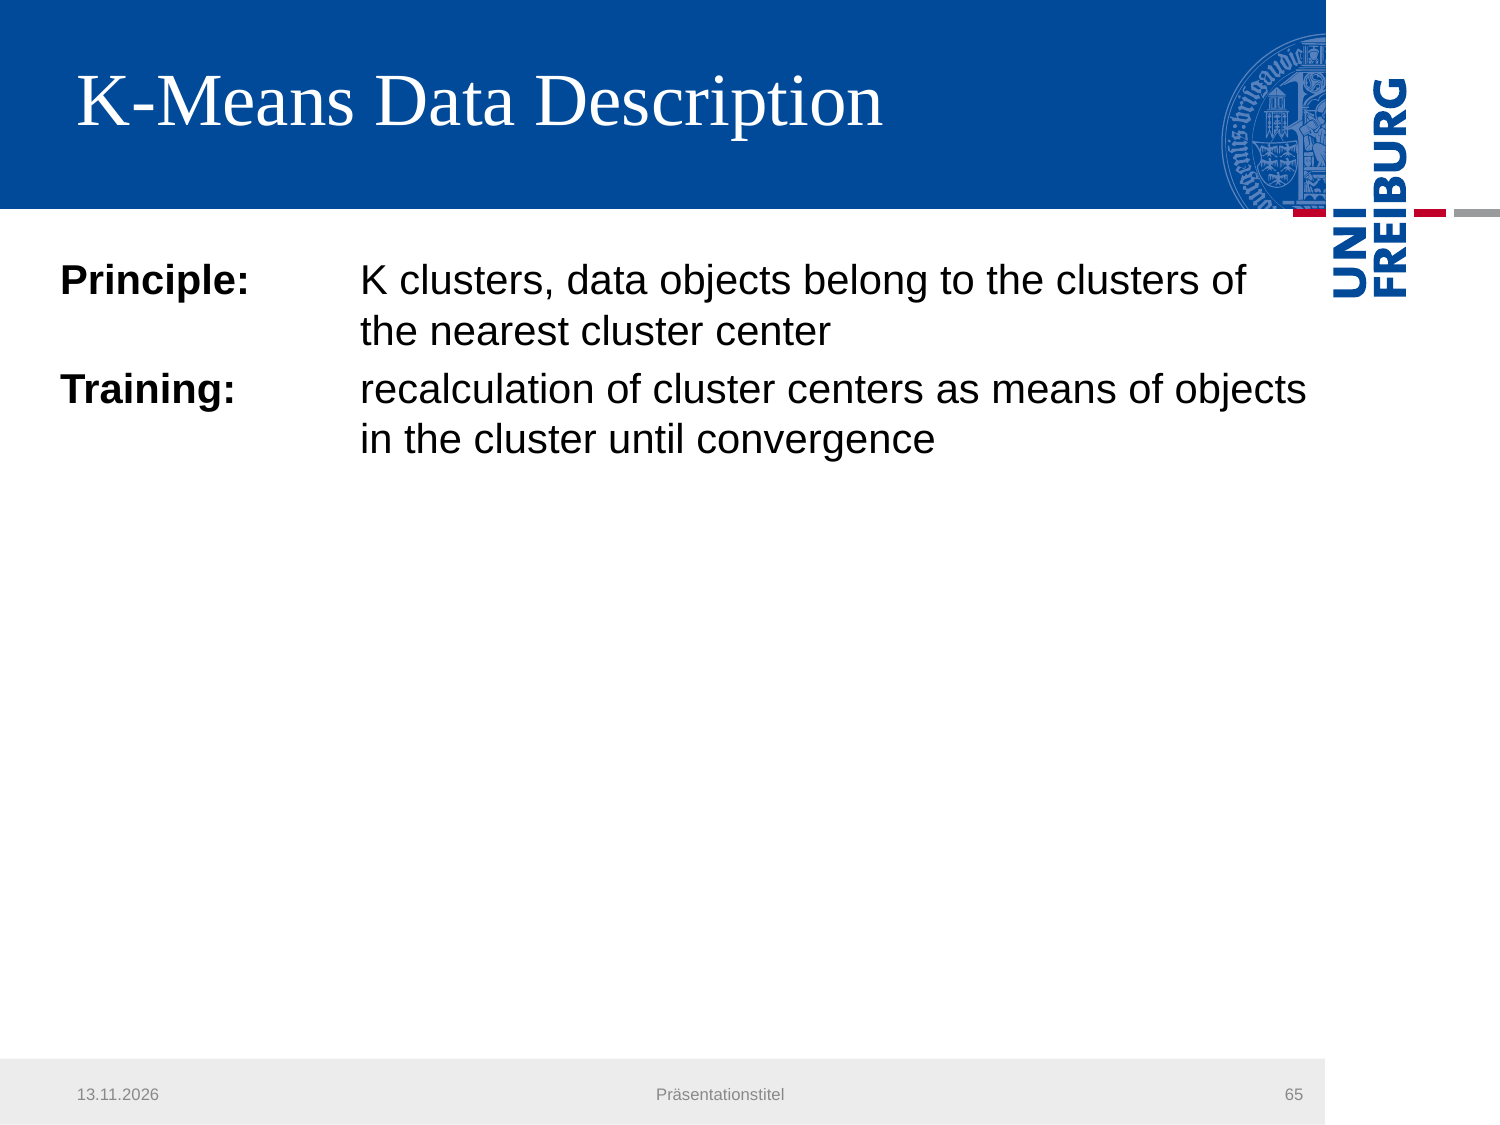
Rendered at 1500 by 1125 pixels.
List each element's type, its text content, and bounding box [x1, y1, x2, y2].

footer Präsentationstitel [230, 1074, 1211, 1114]
title K-Means Data Description [76, 50, 1235, 169]
list Principle: K clusters, data objects belong to the clusters of the nearest cluster center Training: recalculation of cluster centers as means of objects in the cluster until convergence [60, 253, 1324, 644]
slide_number 65 [1234, 1074, 1304, 1114]
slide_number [76, 1074, 207, 1114]
